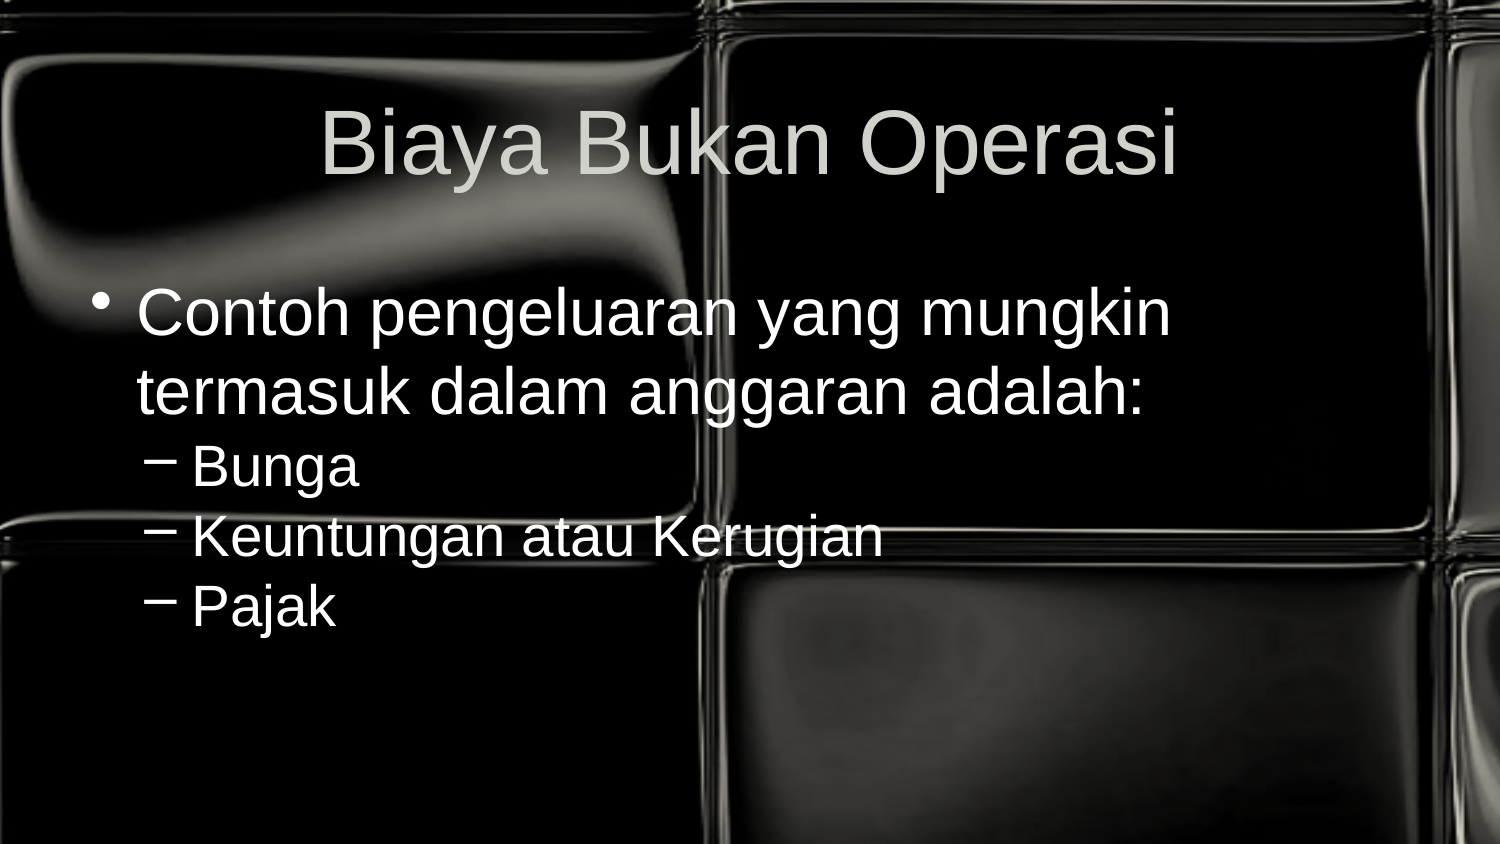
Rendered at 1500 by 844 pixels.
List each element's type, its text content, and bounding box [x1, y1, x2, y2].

list Contoh pengeluaran yang mungkin termasuk dalam anggaran adalah: Bunga Keuntungan atau Kerugian Pajak [75, 260, 1425, 844]
title Biaya Bukan Operasi [75, 45, 1425, 232]
